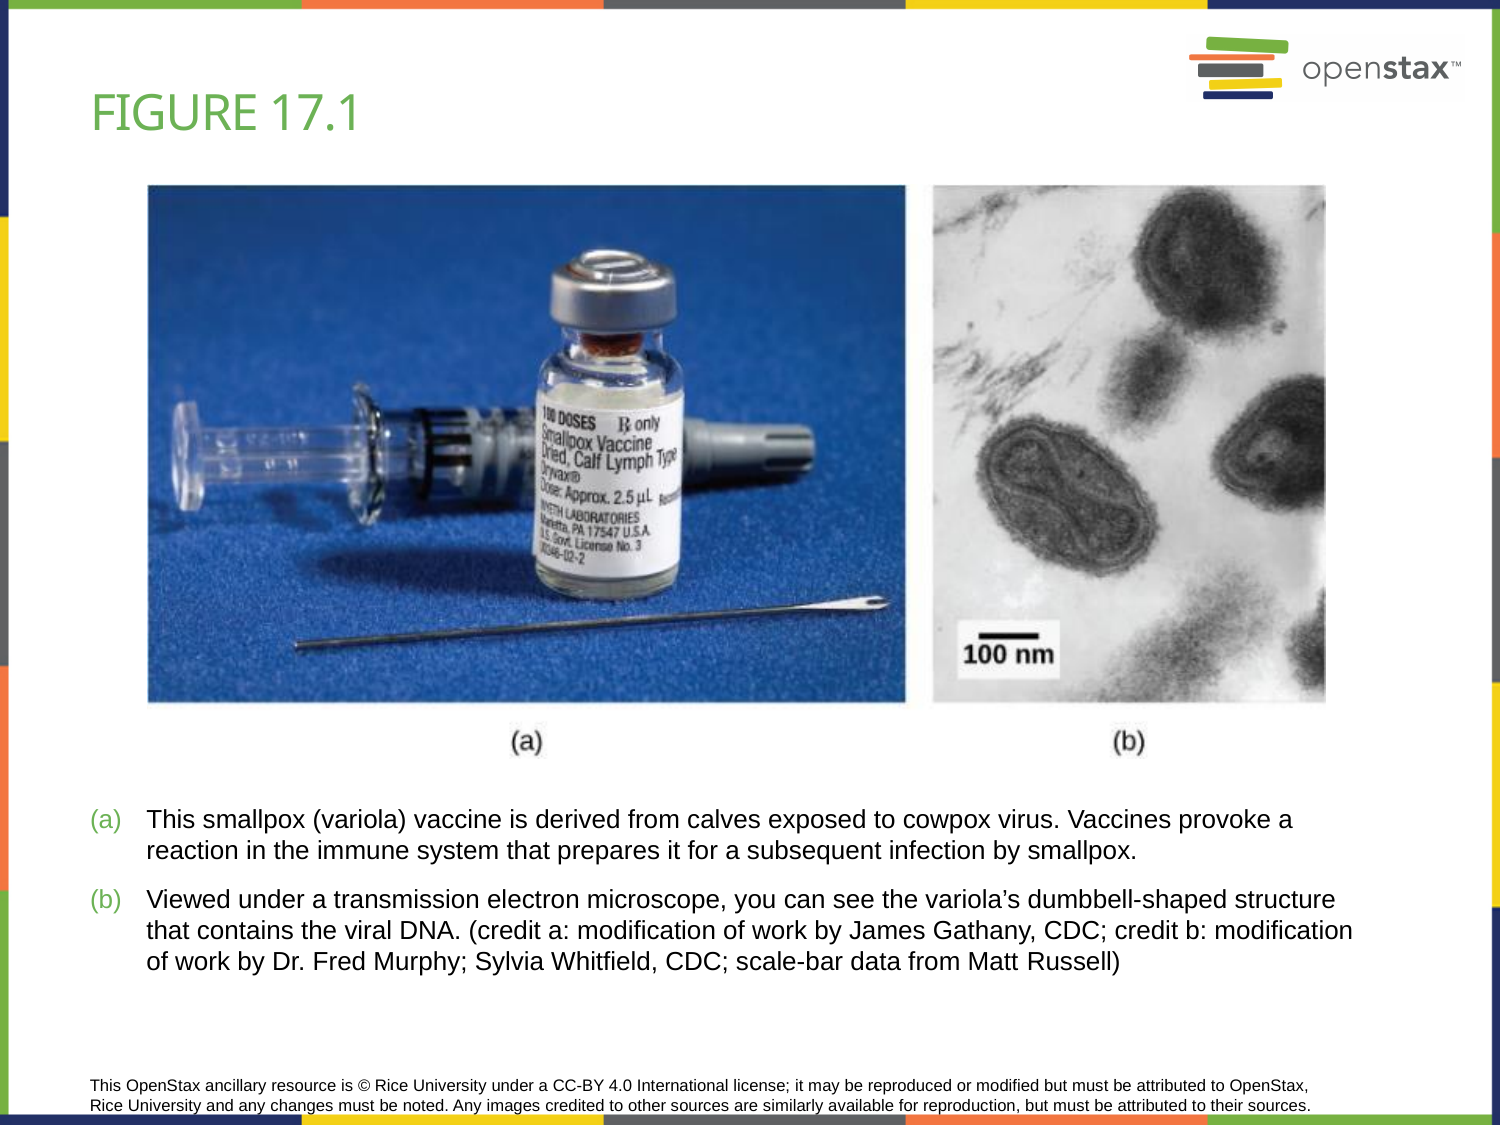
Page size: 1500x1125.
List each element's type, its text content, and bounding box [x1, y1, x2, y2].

title Figure 17.1 [75, 39, 1398, 148]
picture [0, 0, 1500, 1125]
text_box This OpenStax ancillary resource is © Rice University under a CC-BY 4.0 International license; it may be reproduced or modified but must be attributed to OpenStax, Rice University and any changes must be noted. Any images credited to other sources are similarly available for reproduction, but must be attributed to their sources. [75, 1067, 1336, 1114]
list This smallpox (variola) vaccine is derived from calves exposed to cowpox virus. Vaccines provoke a reaction in the immune system that prepares it for a subsequent infection by smallpox. Viewed under a transmission electron microscope, you can see the variola’s dumbbell-shaped structure that contains the viral DNA. (credit a: modification of work by James Gathany, CDC; credit b: modification of work by Dr. Fred Murphy; Sylvia Whitfield, CDC; scale-bar data from Matt Russell) [75, 794, 1398, 986]
